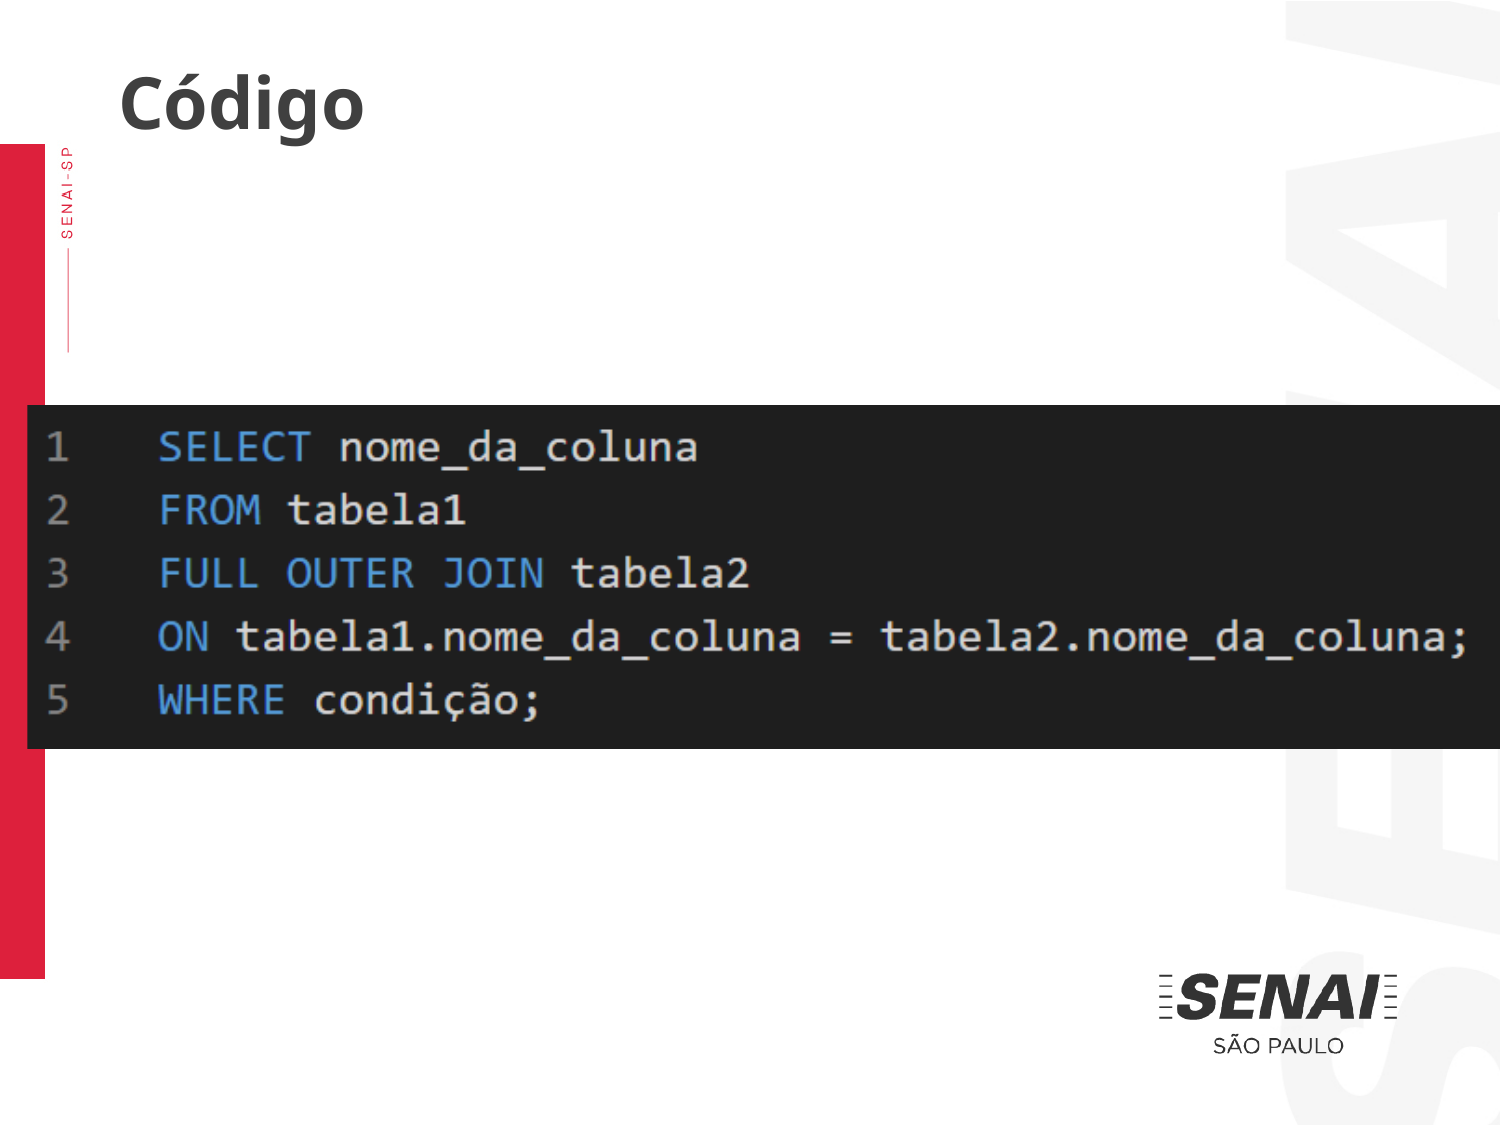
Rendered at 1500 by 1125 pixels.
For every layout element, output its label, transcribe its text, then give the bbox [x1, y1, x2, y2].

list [27, 405, 1500, 749]
list Código [103, 59, 1397, 153]
picture [0, 0, 1500, 1125]
